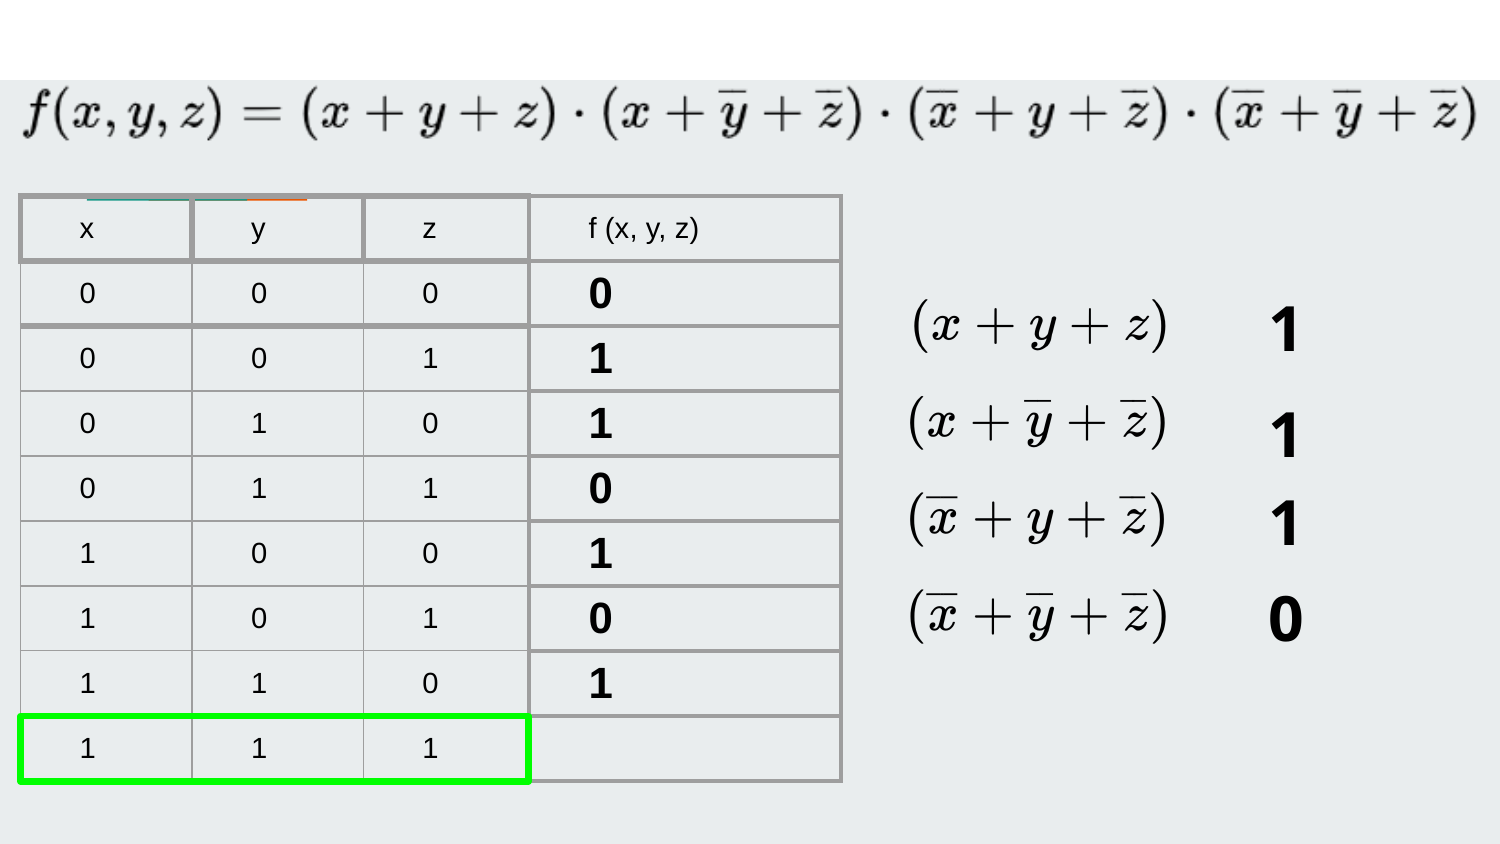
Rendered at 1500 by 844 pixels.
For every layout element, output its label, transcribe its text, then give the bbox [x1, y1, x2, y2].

table_header z [366, 199, 527, 258]
table_cell 0 [364, 522, 527, 585]
table_cell 0 [193, 329, 363, 390]
table_cell 1 [193, 457, 363, 520]
text_box 0 [1253, 564, 1358, 670]
table_cell 0 [193, 264, 363, 323]
table_cell 0 [21, 457, 191, 520]
table_cell 0 [21, 264, 191, 323]
picture [905, 487, 1170, 554]
table_header y [195, 199, 361, 258]
table_cell 0 [531, 458, 839, 519]
table_header f (x, y, z) [531, 198, 839, 259]
table_cell 0 [193, 587, 363, 650]
text_box 1 [1253, 467, 1358, 564]
picture [904, 390, 1171, 457]
table_cell 1 [531, 653, 839, 714]
table_cell [531, 718, 839, 779]
table_cell 1 [531, 393, 839, 454]
text_box 1 [1253, 380, 1358, 467]
text_box 1 [1253, 274, 1358, 379]
table_cell 0 [364, 651, 527, 715]
table_cell 1 [21, 587, 191, 650]
table_cell 1 [364, 587, 527, 650]
picture [20, 81, 1480, 149]
table_cell 0 [364, 264, 527, 323]
table_cell 1 [364, 329, 527, 390]
table_cell 1 [531, 328, 839, 389]
table_cell 0 [531, 588, 839, 649]
table_cell 0 [364, 392, 527, 455]
table_cell 0 [193, 522, 363, 585]
table_cell 1 [21, 522, 191, 585]
picture [909, 293, 1169, 361]
table_cell 1 [193, 392, 363, 455]
table_cell 1 [193, 651, 363, 715]
table_header x [23, 199, 189, 258]
table_cell 0 [21, 392, 191, 455]
text_box [20, 715, 529, 782]
table_cell 1 [531, 523, 839, 584]
table_cell 1 [364, 457, 527, 520]
table_cell 0 [21, 329, 191, 390]
table_cell 1 [21, 651, 191, 715]
table_cell 0 [531, 263, 839, 324]
picture [905, 584, 1173, 651]
